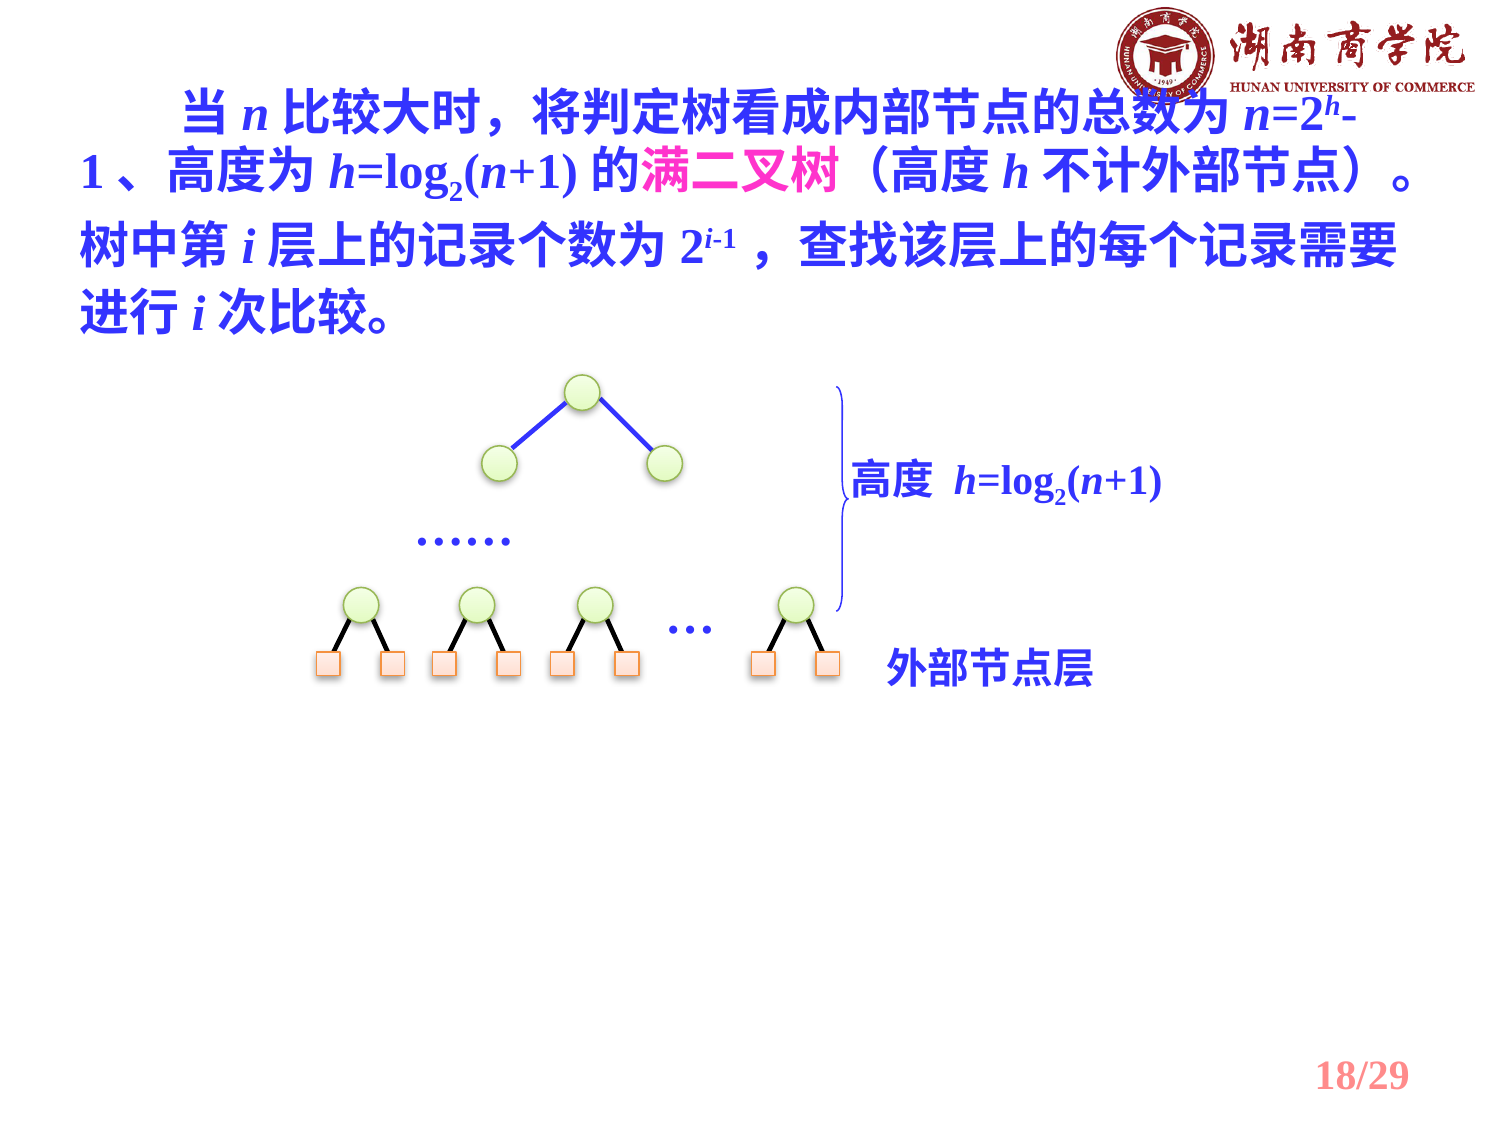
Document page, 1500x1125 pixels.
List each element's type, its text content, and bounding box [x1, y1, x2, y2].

slide_number 18/29 [1074, 1042, 1425, 1103]
text_box 当n比较大时，将判定树看成内部节点的总数为n=2h-1、高度为h=log2(n+1)的满二叉树（高度h不计外部节点）。树中第i层上的记录个数为2i-1，查找该层上的每个记录需要进行i次比较。 [64, 66, 1459, 348]
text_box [316, 374, 1238, 701]
picture [1086, 0, 1500, 111]
